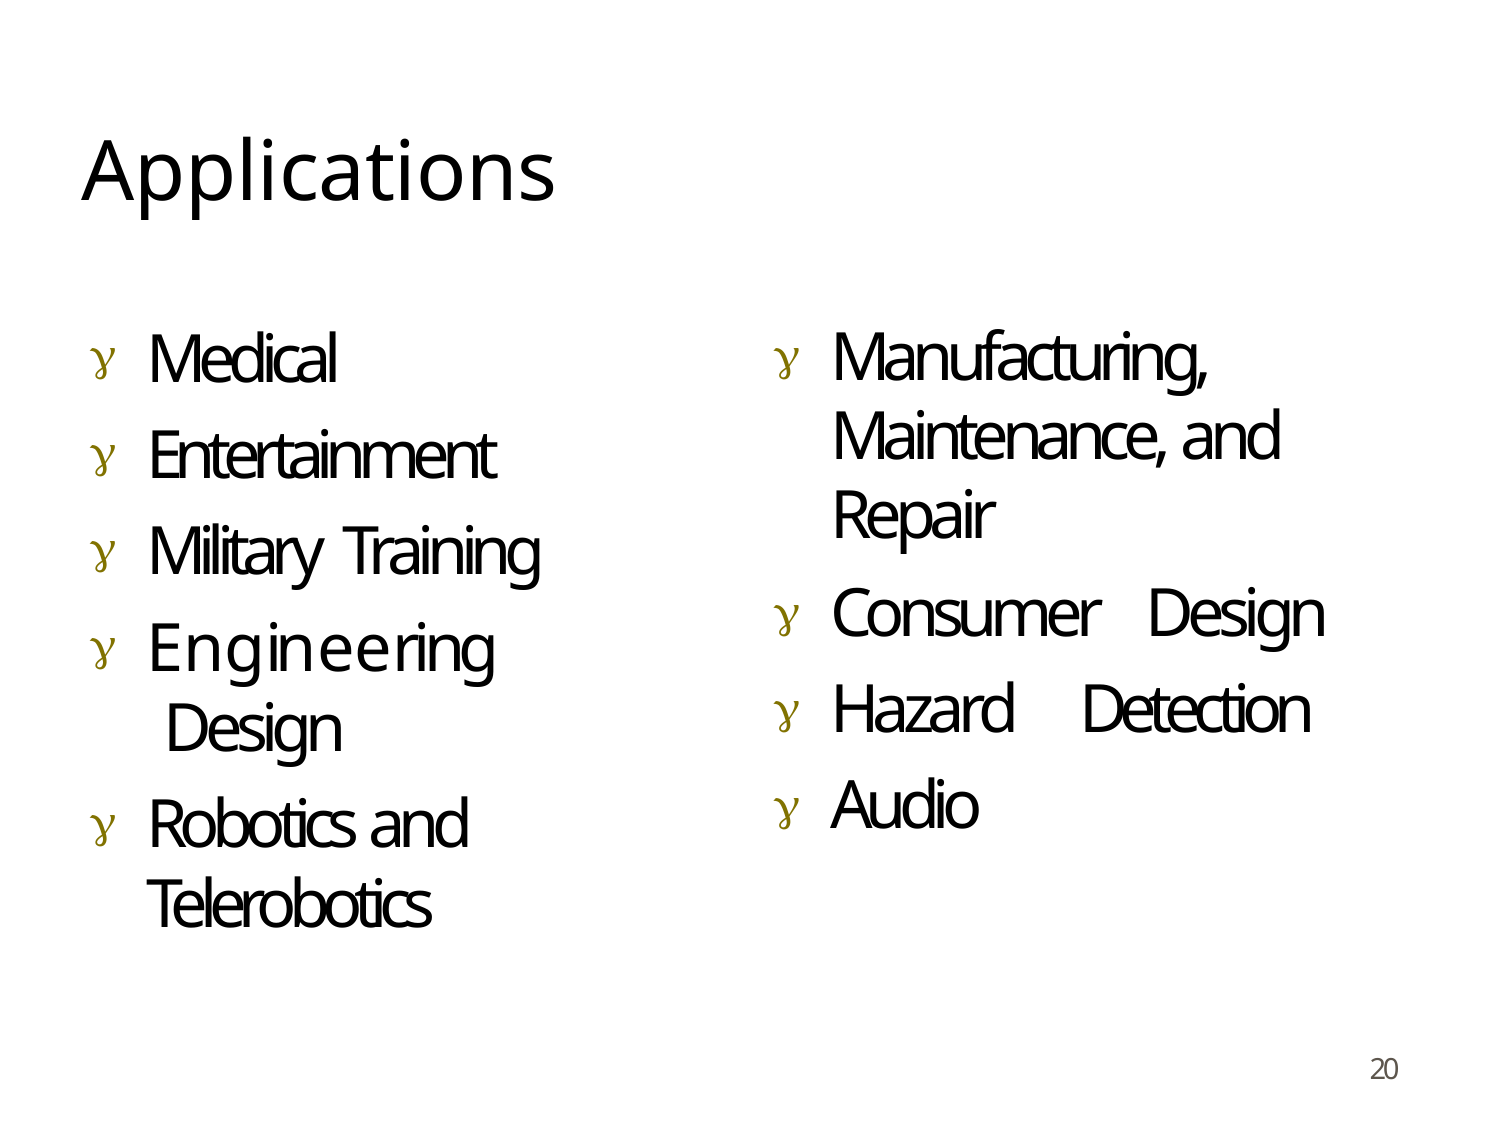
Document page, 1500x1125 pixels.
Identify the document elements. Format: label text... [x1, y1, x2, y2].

text_box     [87, 322, 110, 670]
text_box    [771, 578, 793, 830]
text_box  [771, 322, 793, 381]
title Applications [79, 115, 653, 306]
text_box  [87, 788, 110, 847]
list Medical Entertainment Military Training Engineering Design Robotics and Telerobotics [144, 298, 619, 942]
text_box Manufacturing, Maintenance, and Repair Consumer Design Hazard Detection Audio [828, 314, 1367, 843]
slide_number 20 [1365, 1045, 1406, 1125]
